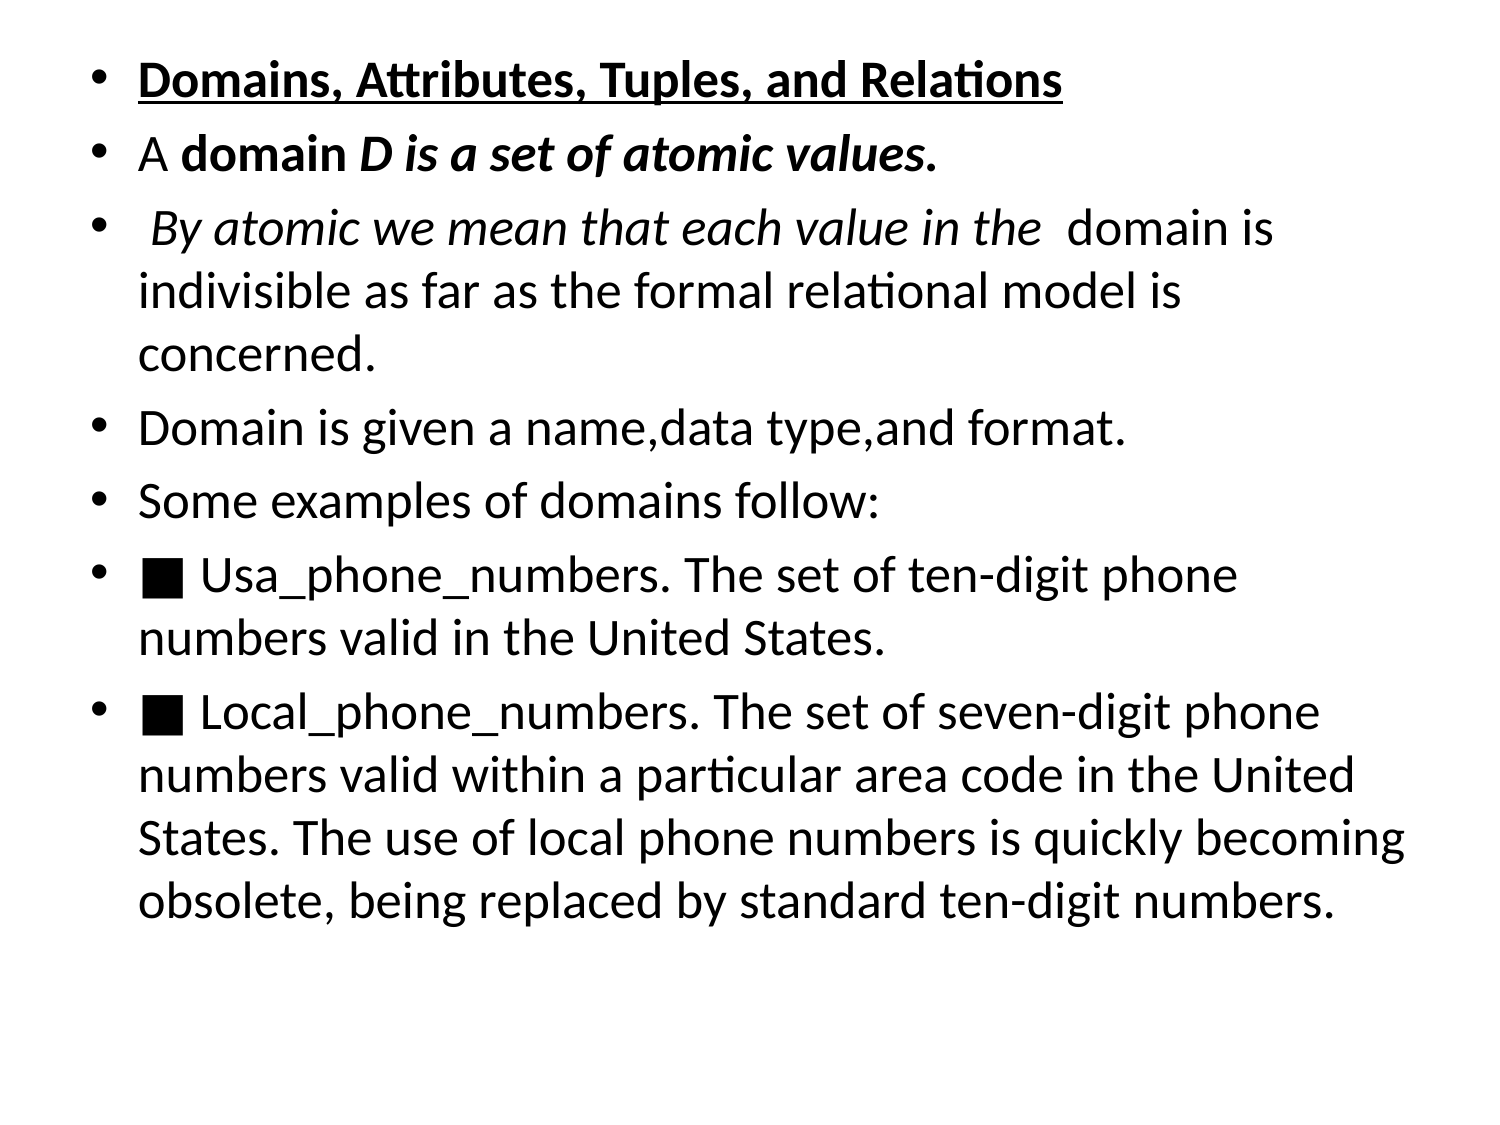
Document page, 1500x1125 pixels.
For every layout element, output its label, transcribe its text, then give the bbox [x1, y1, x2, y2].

list Domains, Attributes, Tuples, and Relations A domain D is a set of atomic values. By atomic we mean that each value in the domain is indivisible as far as the formal relational model is concerned. Domain is given a name,data type,and format. Some examples of domains follow: ■ Usa_phone_numbers. The set of ten-digit phone numbers valid in the United States. ■ Local_phone_numbers. The set of seven-digit phone numbers valid within a particular area code in the United States. The use of local phone numbers is quickly becoming obsolete, being replaced by standard ten-digit numbers. [75, 37, 1425, 1005]
